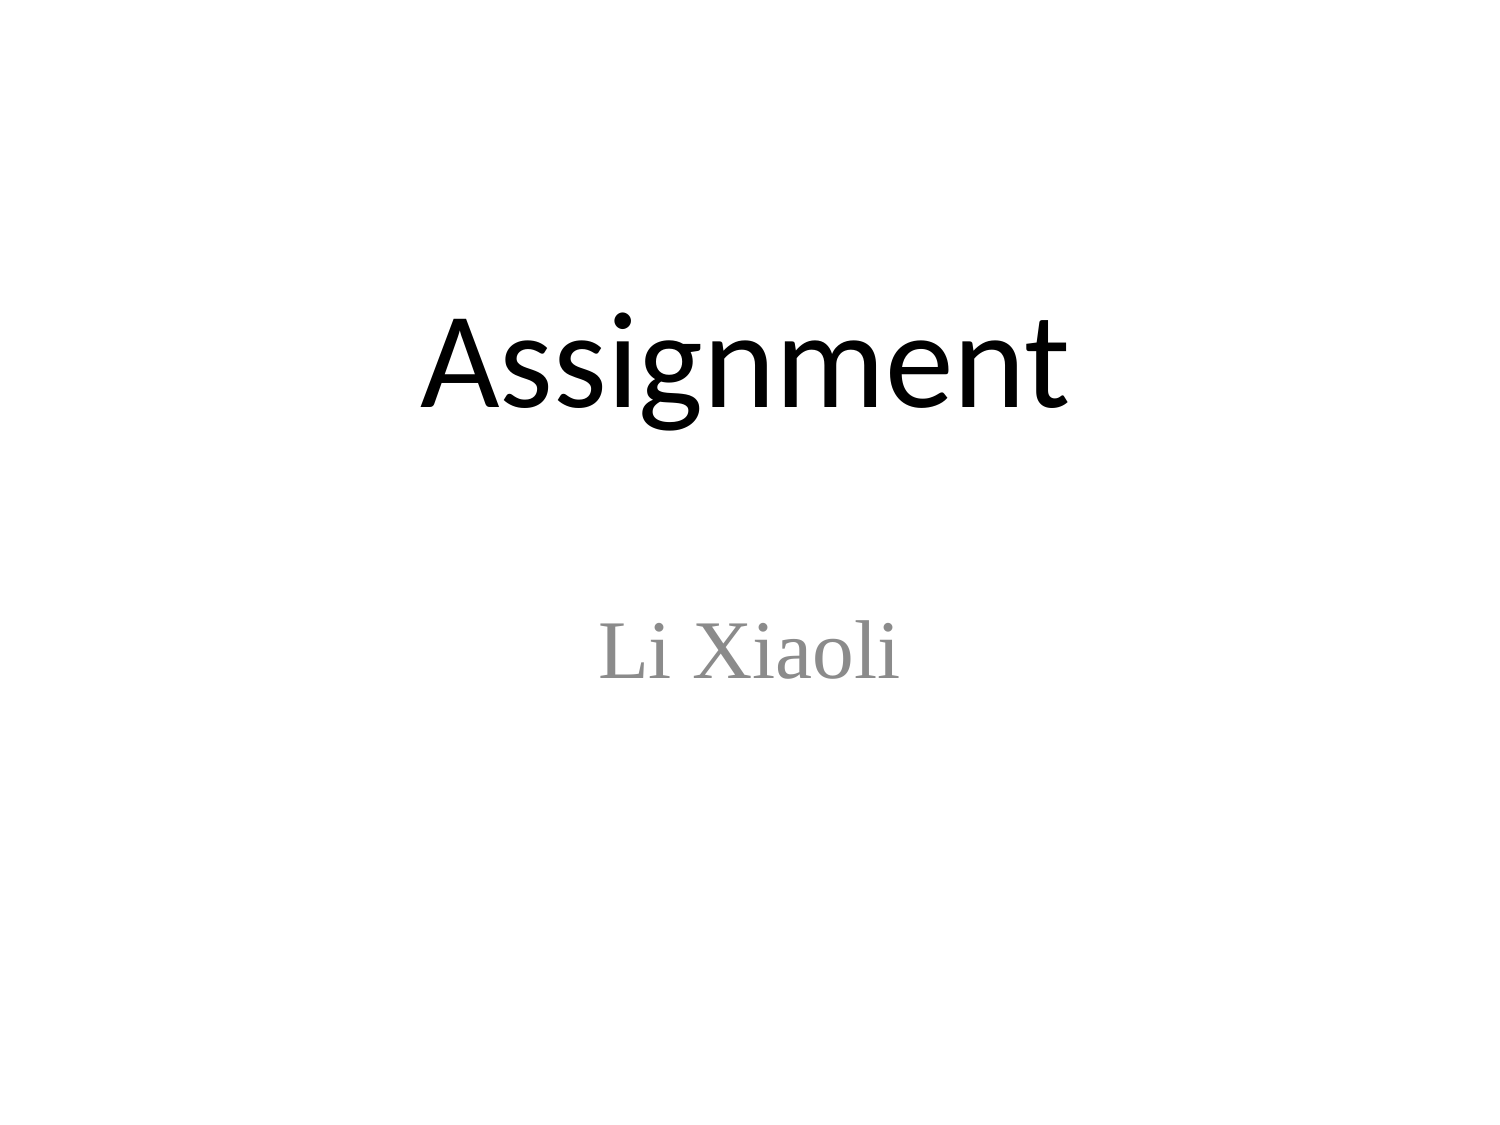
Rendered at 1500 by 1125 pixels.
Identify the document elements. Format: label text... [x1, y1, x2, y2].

subtitle Li Xiaoli [0, 588, 1500, 976]
title Assignment [123, 231, 1399, 473]
